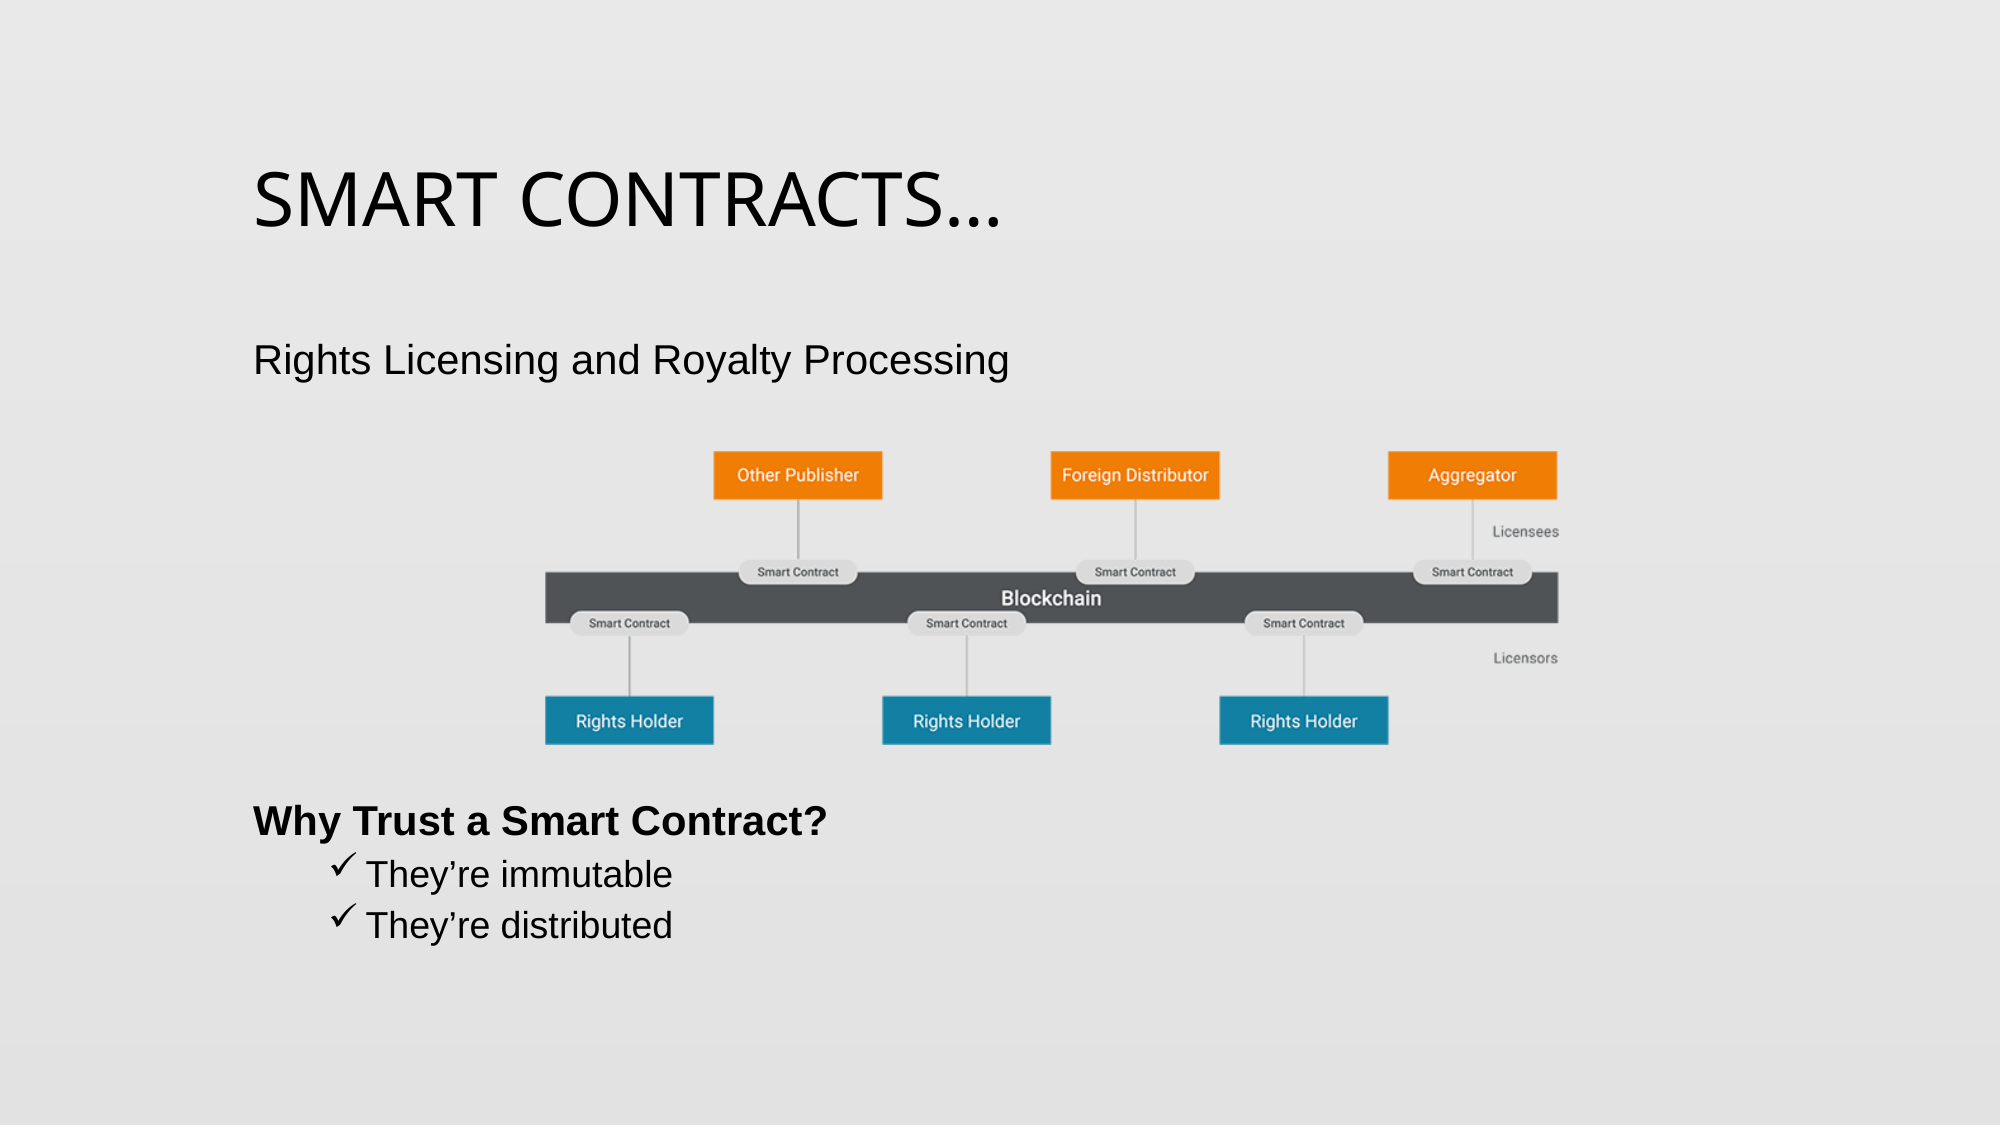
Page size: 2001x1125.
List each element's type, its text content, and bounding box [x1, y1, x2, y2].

list Rights Licensing and Royalty Processing Why Trust a Smart Contract? They’re immutable They’re distributed [238, 330, 1814, 979]
title SMART CONTRACTS… [238, 146, 1964, 258]
picture [545, 451, 1559, 745]
